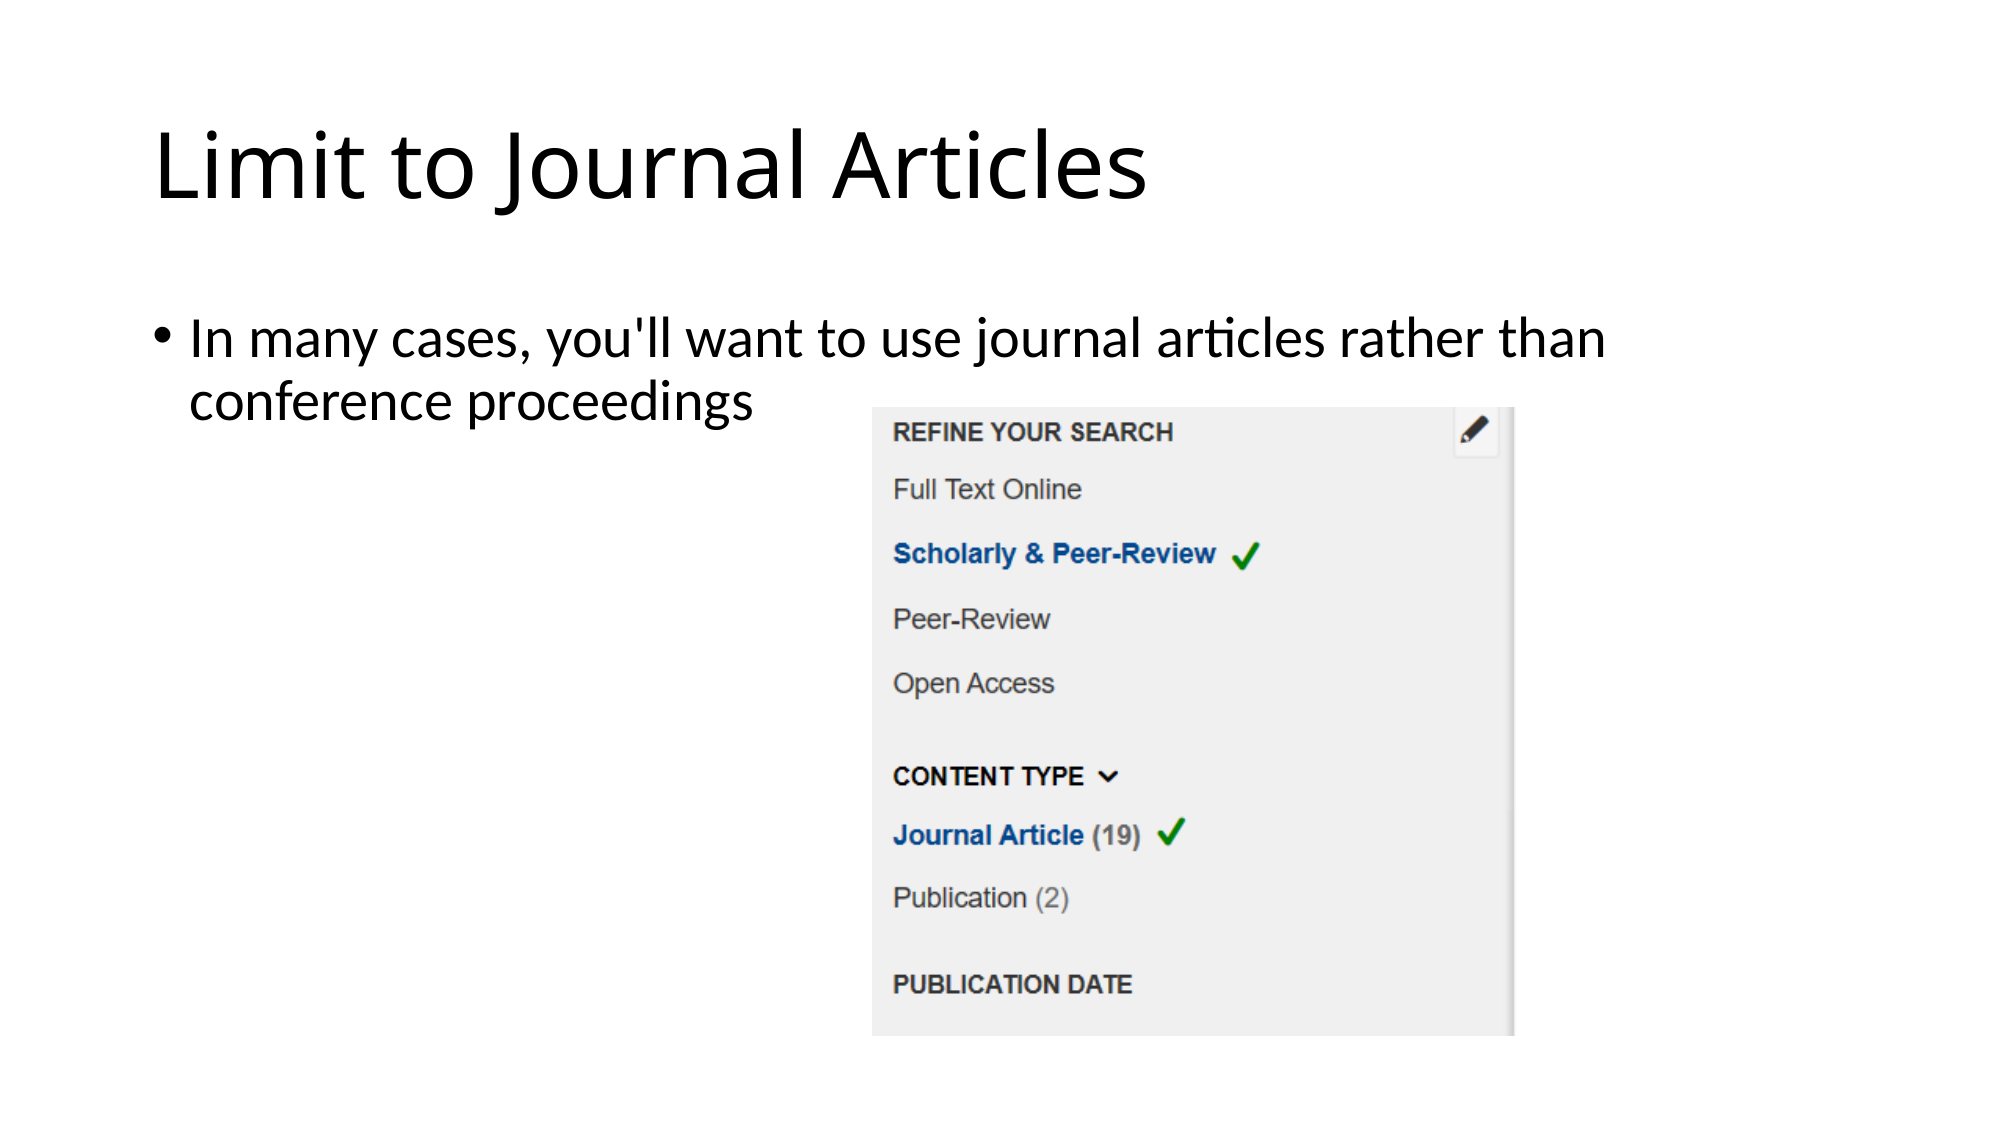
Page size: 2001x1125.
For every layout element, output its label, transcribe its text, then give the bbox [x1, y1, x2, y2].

list In many cases, you'll want to use journal articles rather than conference proceedings [137, 299, 1863, 1014]
title Limit to Journal Articles [137, 59, 1863, 278]
picture [872, 407, 1516, 1036]
